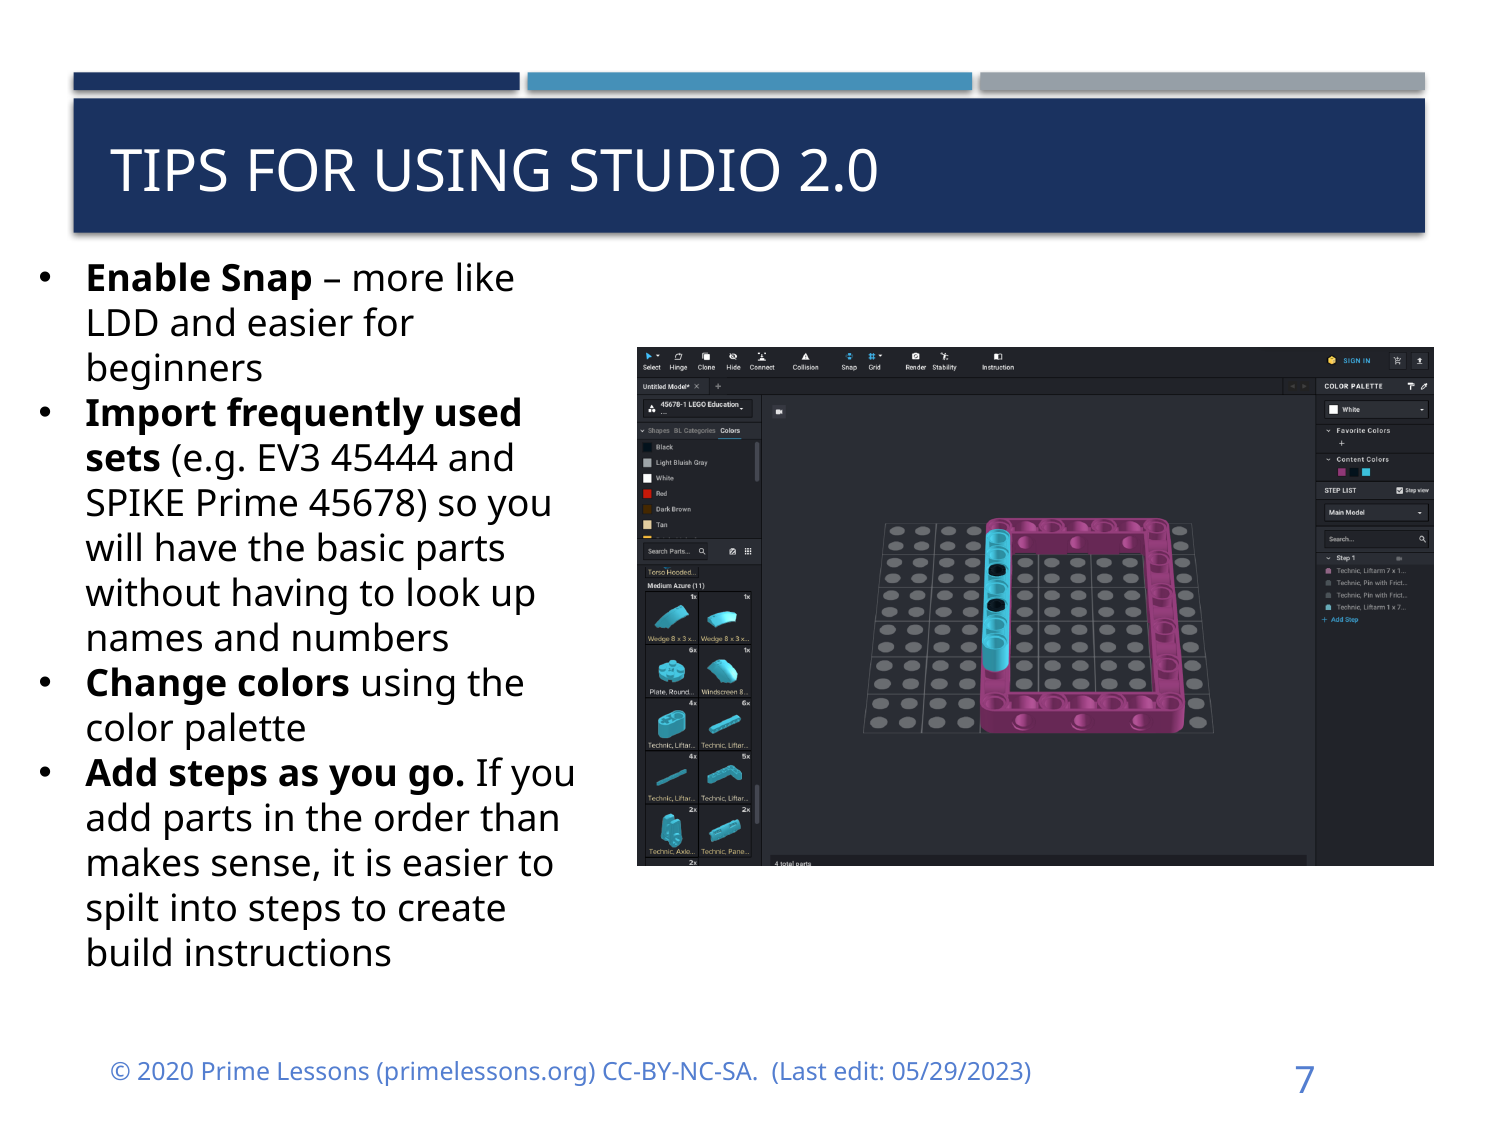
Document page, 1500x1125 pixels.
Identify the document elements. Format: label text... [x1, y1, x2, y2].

slide_number 7 [1279, 1048, 1406, 1109]
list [636, 347, 1435, 866]
text_box Enable Snap – more like LDD and easier for beginners Import frequently used sets (e.g. EV3 45444 and SPIKE Prime 45678) so you will have the basic parts without having to look up names and numbers Change colors using the color palette Add steps as you go. If you add parts in the order than makes sense, it is easier to spilt into steps to create build instructions [23, 246, 603, 1027]
title TIPS FOR USING STUDIO 2.0 [95, 112, 1406, 211]
footer © 2020 Prime Lessons (primelessons.org) CC-BY-NC-SA. (Last edit: 05/29/2023) [95, 1047, 1371, 1108]
